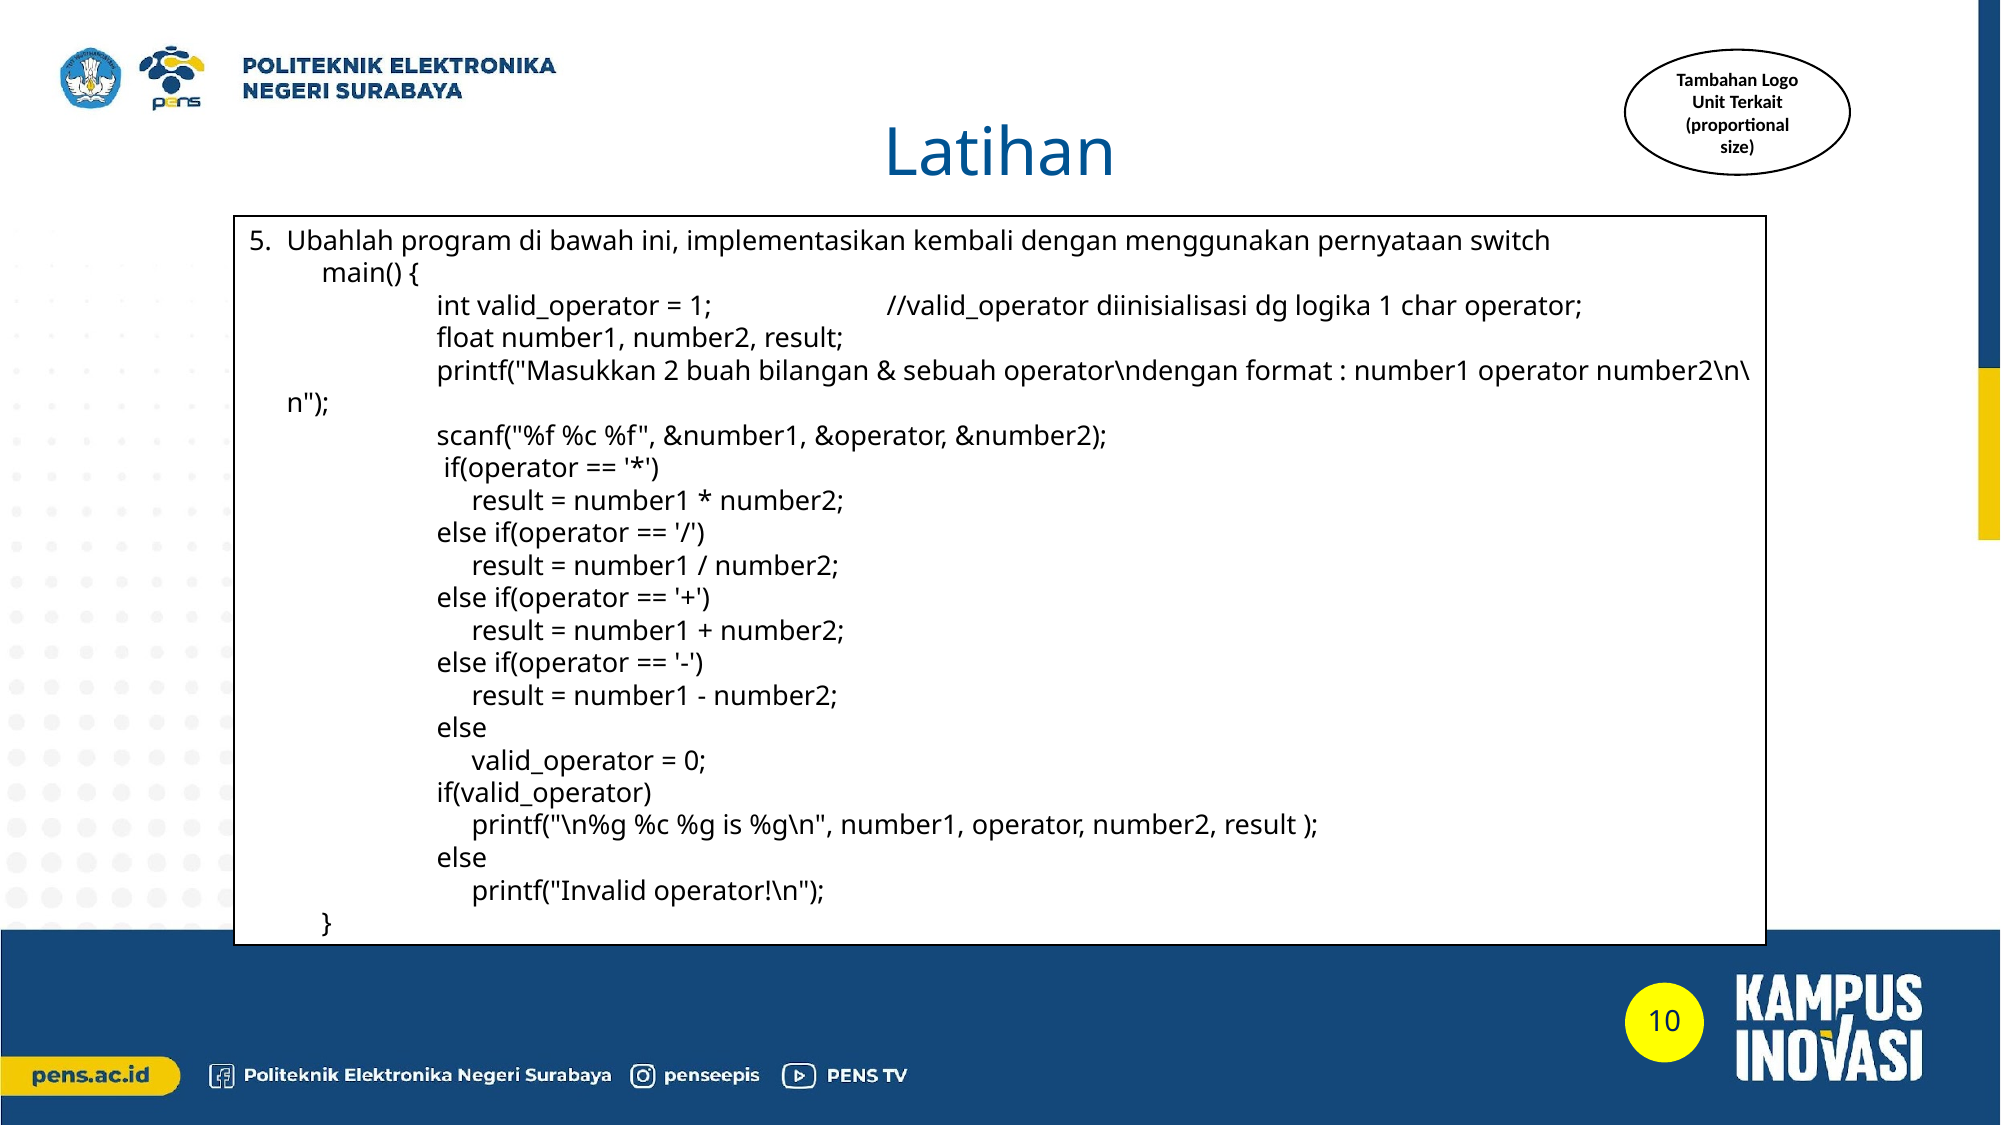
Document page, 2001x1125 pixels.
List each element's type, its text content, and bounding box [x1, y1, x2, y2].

slide_number 10 [1632, 992, 1697, 1053]
text_box Ubahlah program di bawah ini, implementasikan kembali dengan menggunakan pernyataan switch main() { int valid_operator = 1; //valid_operator diinisialisasi dg logika 1 char operator; float number1, number2, result; printf("Masukkan 2 buah bilangan & sebuah operator\ndengan format : number1 operator number2\n\n"); scanf("%f %c %f", &number1, &operator, &number2); if(operator == '*') result = number1 * number2; else if(operator == '/') result = number1 / number2; else if(operator == '+') result = number1 + number2; else if(operator == '-') result = number1 - number2; else valid_operator = 0; if(valid_operator) printf("\n%g %c %g is %g\n", number1, operator, number2, result ); else printf("Invalid operator!\n"); } [234, 215, 1766, 946]
text_box [1697, 1000, 1704, 1046]
picture [0, 0, 2001, 1125]
text_box [1639, 1053, 1690, 1063]
text_box Latihan [491, 96, 1509, 212]
text_box [1625, 1000, 1632, 1046]
text_box [1639, 982, 1690, 992]
text_box Tambahan Logo Unit Terkait (proportional size) [1624, 49, 1850, 175]
